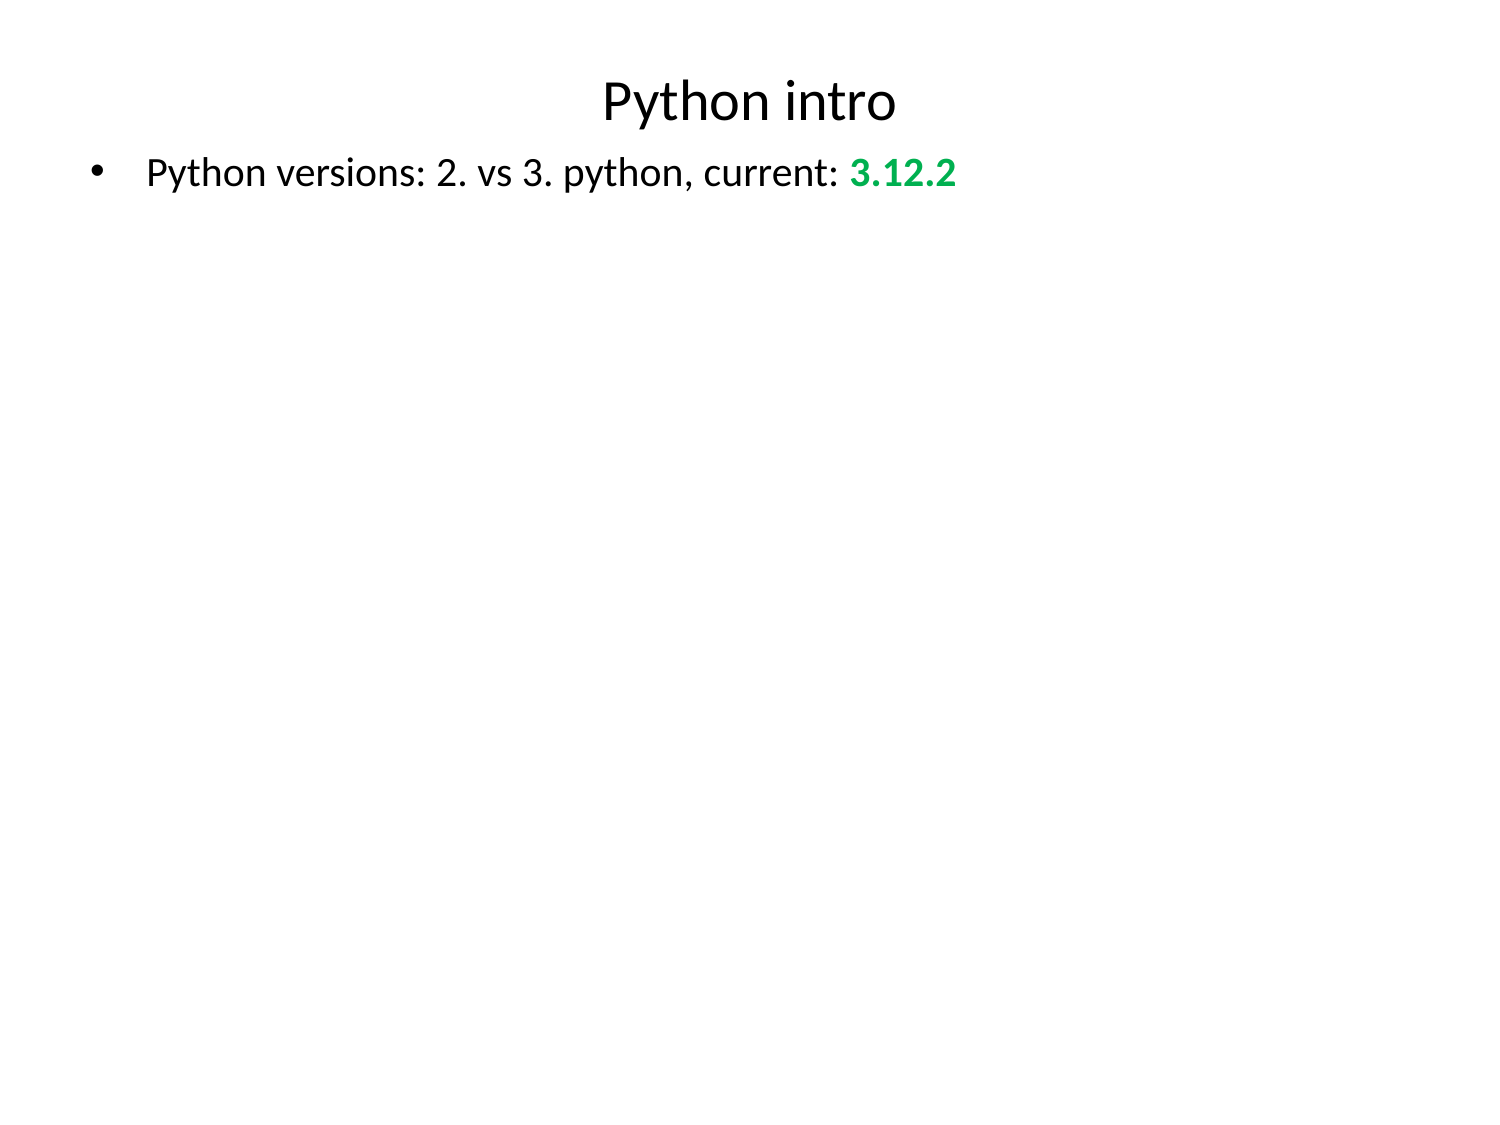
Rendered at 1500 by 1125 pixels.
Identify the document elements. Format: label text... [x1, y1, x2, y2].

title Python intro [75, 45, 1425, 137]
list Python versions: 2. vs 3. python, current: 3.12.2 [75, 137, 1425, 1005]
